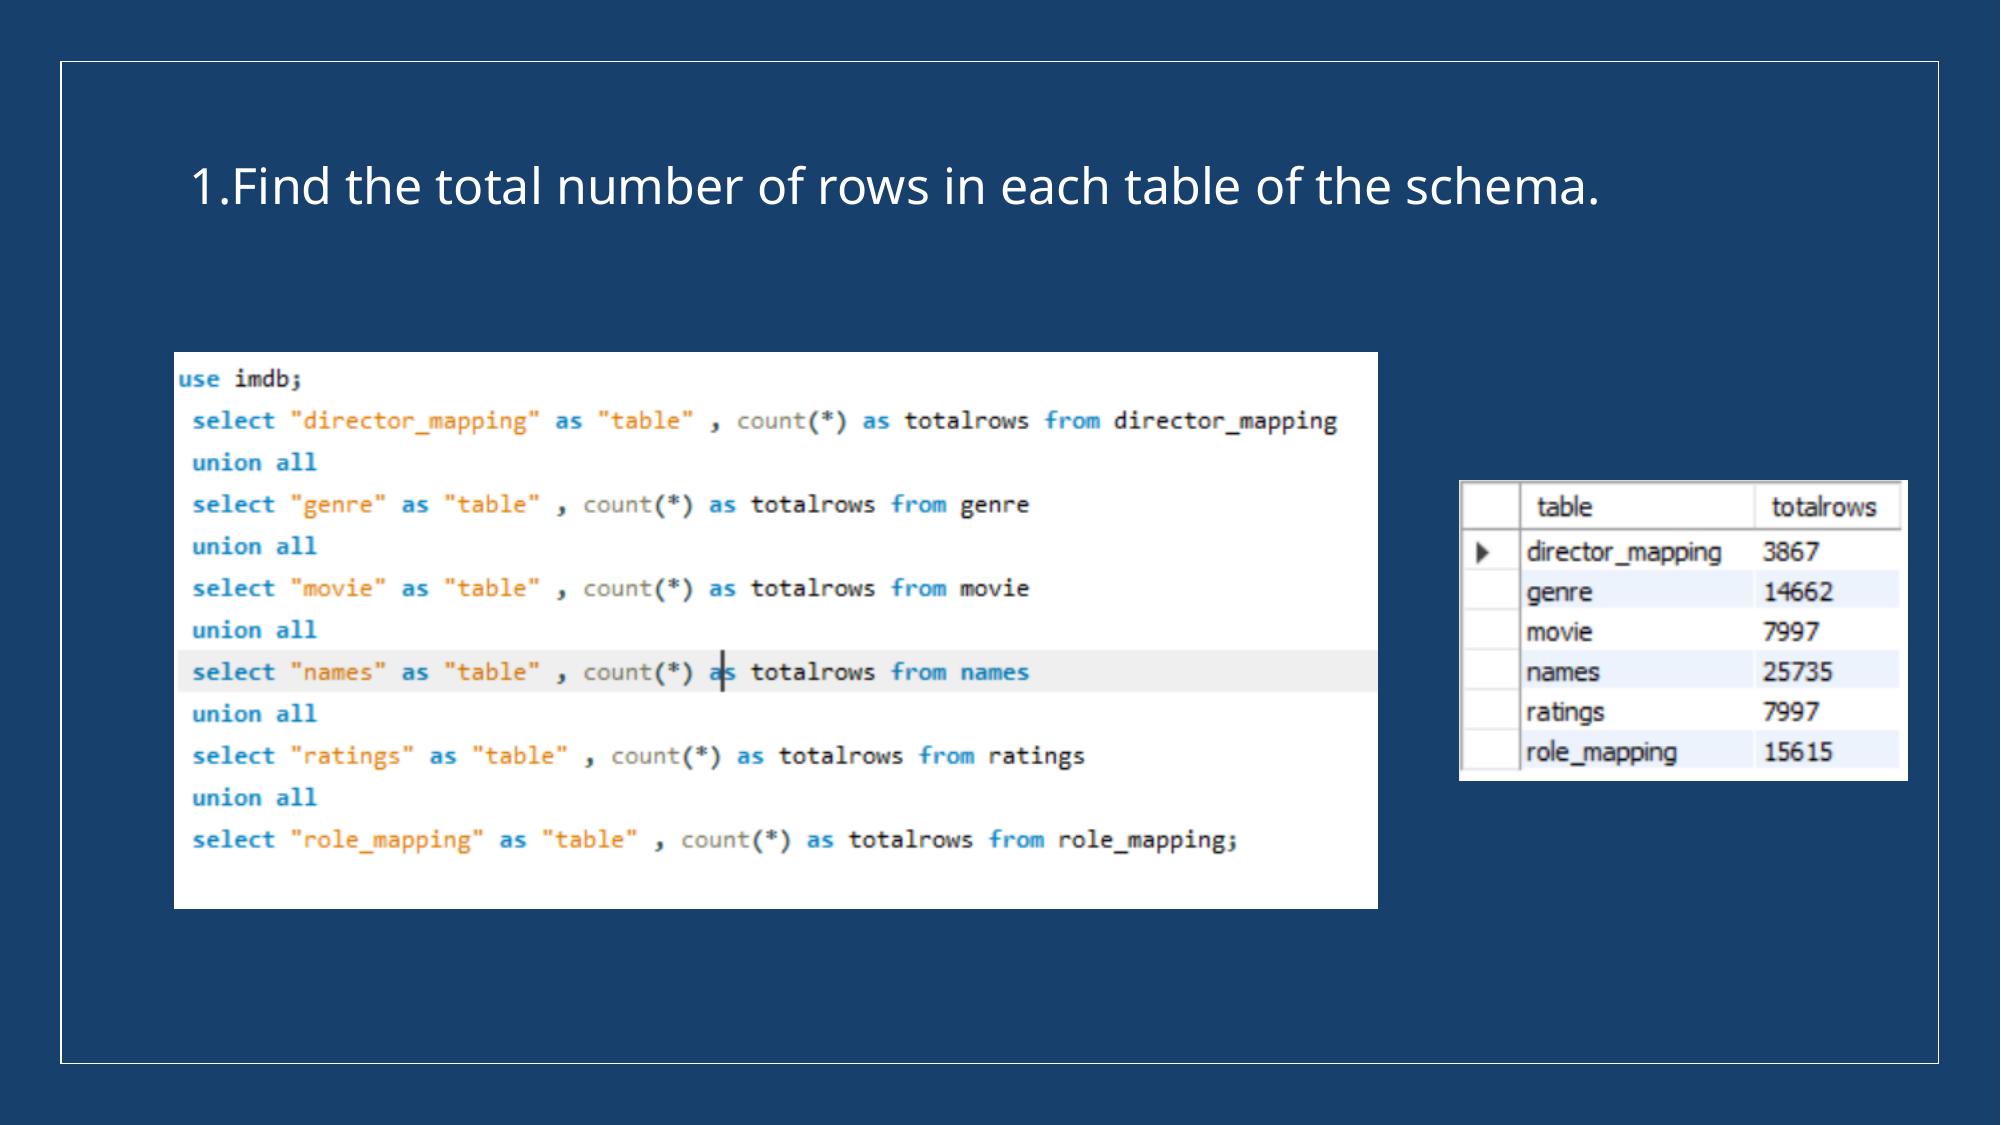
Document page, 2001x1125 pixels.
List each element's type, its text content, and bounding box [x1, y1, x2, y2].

title 1.Find the total number of rows in each table of the schema. [174, 105, 1825, 331]
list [1459, 480, 1908, 781]
picture [174, 352, 1378, 910]
